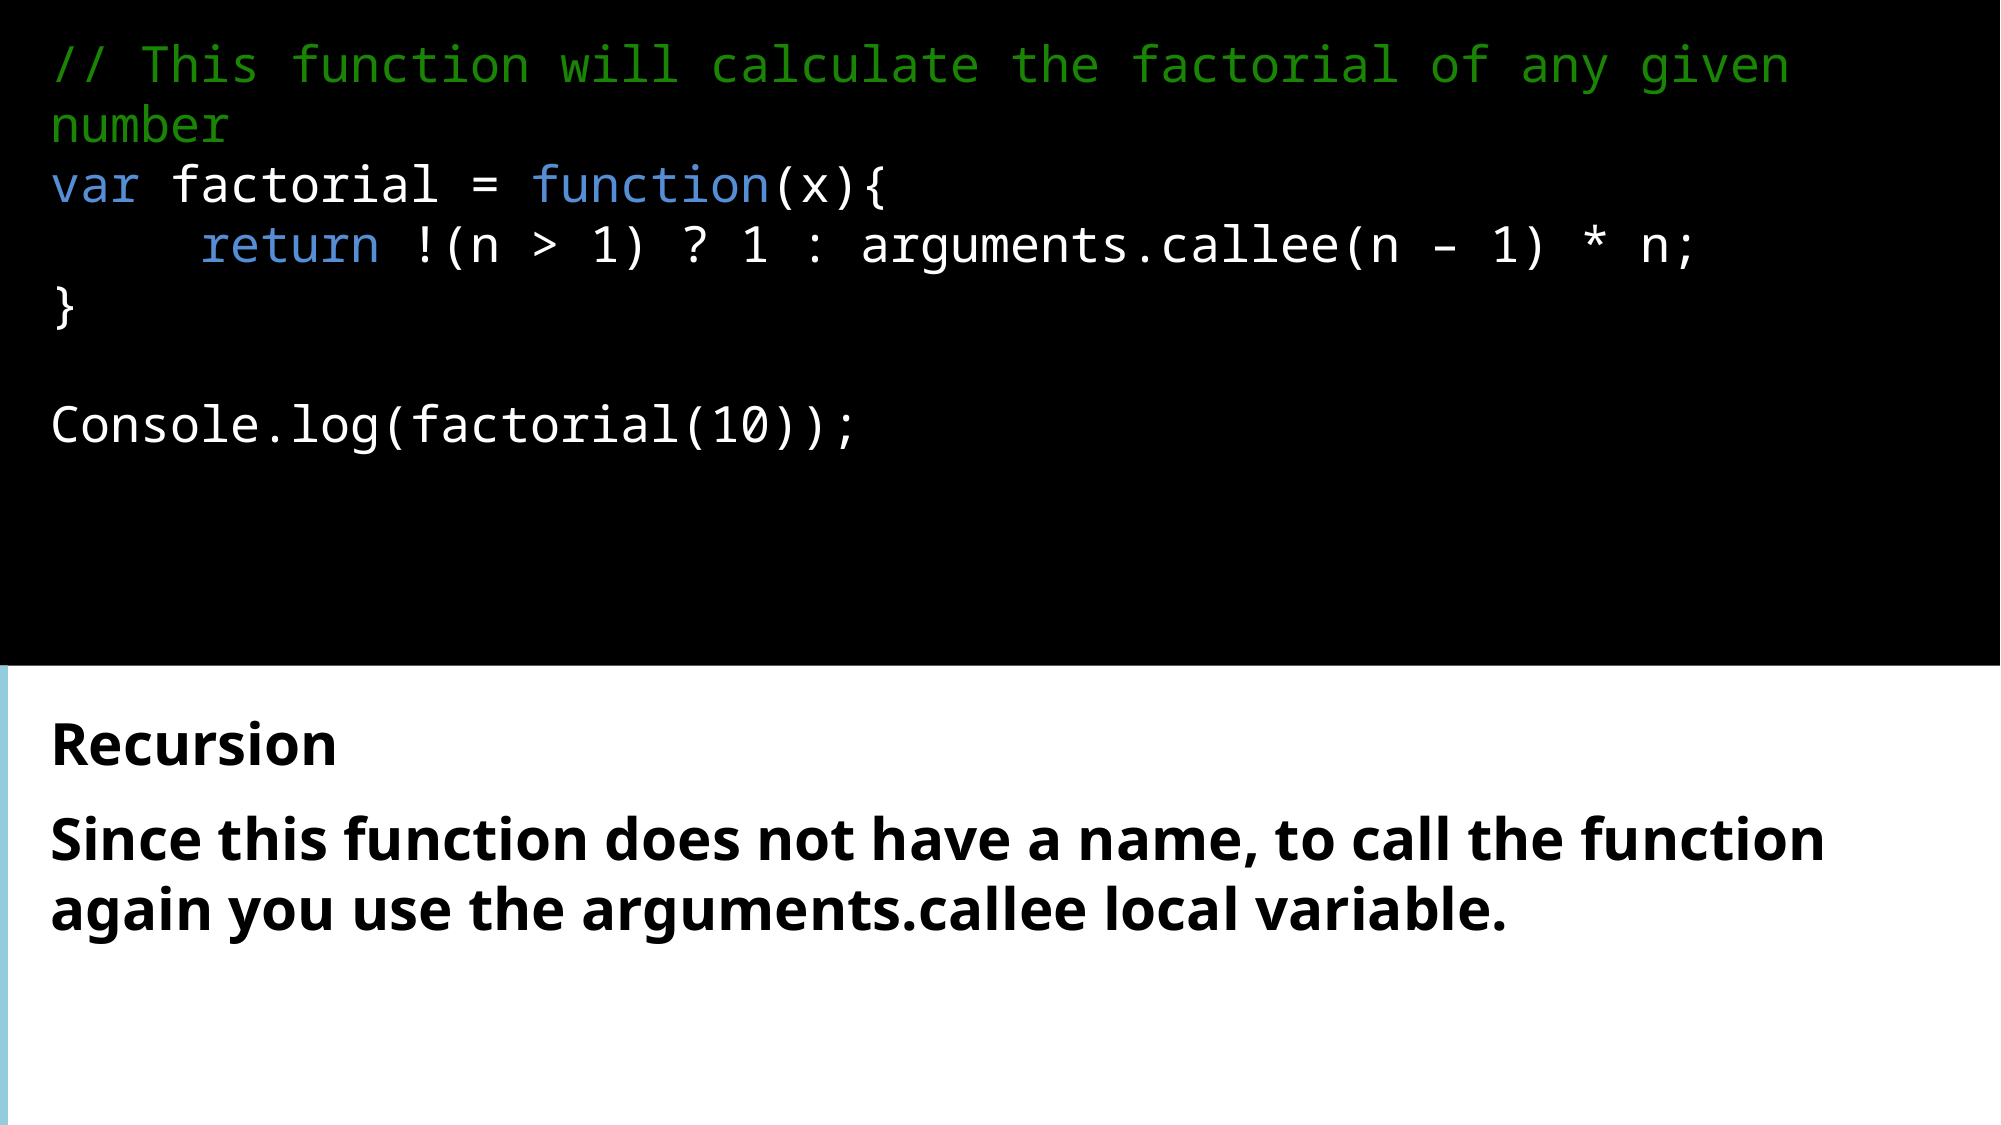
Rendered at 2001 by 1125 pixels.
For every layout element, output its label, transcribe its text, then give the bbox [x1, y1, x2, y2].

list Recursion Since this function does not have a name, to call the function again you use the arguments.callee local variable. [35, 699, 1964, 1085]
list // This function will calculate the factorial of any given number var factorial = function(x){ return !(n > 1) ? 1 : arguments.callee(n – 1) * n; } Console.log(factorial(10)); [35, 25, 1964, 634]
